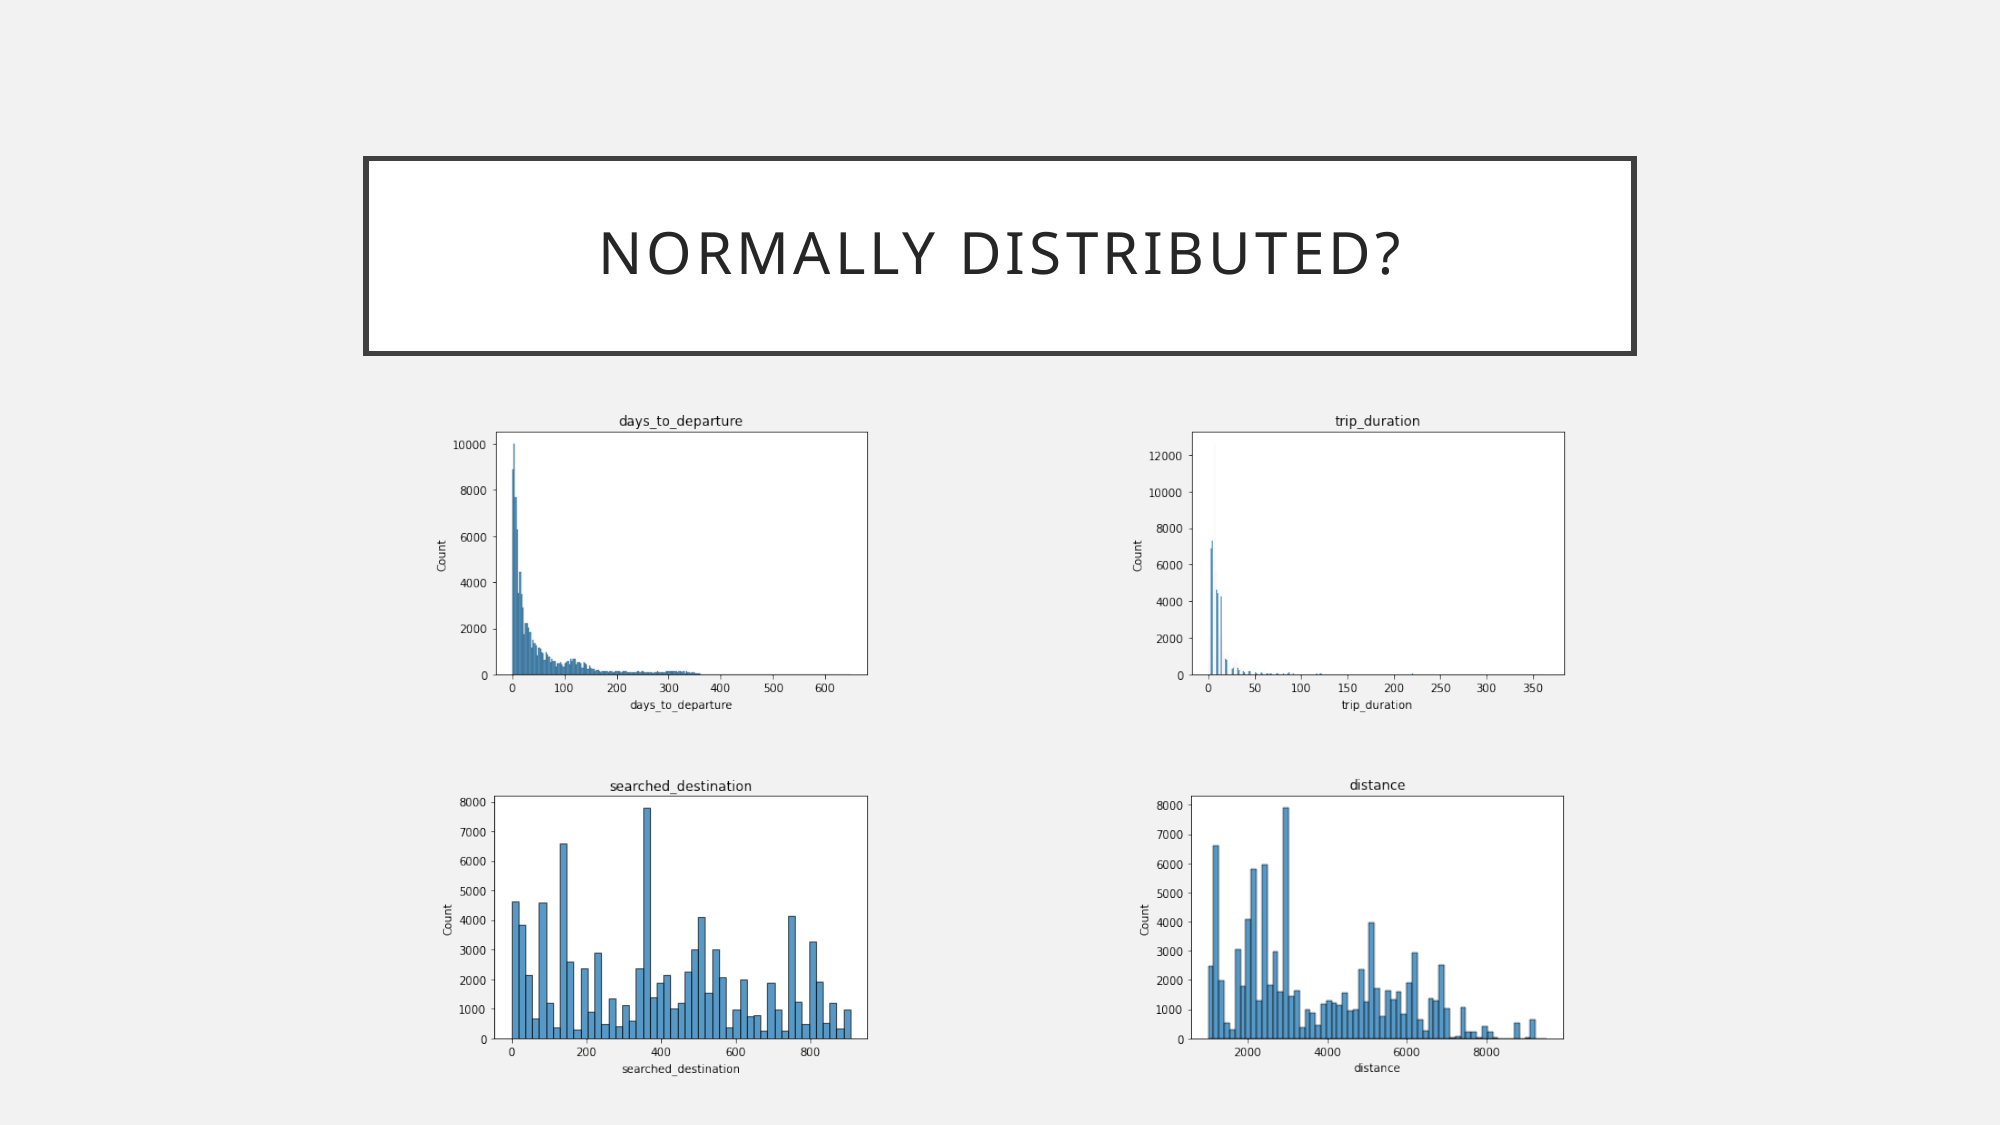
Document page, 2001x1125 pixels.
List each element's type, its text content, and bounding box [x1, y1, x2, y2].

title Normally Distributed? [363, 156, 1637, 356]
picture [435, 771, 875, 1082]
picture [429, 407, 875, 718]
picture [1125, 407, 1571, 718]
picture [1132, 771, 1571, 1081]
